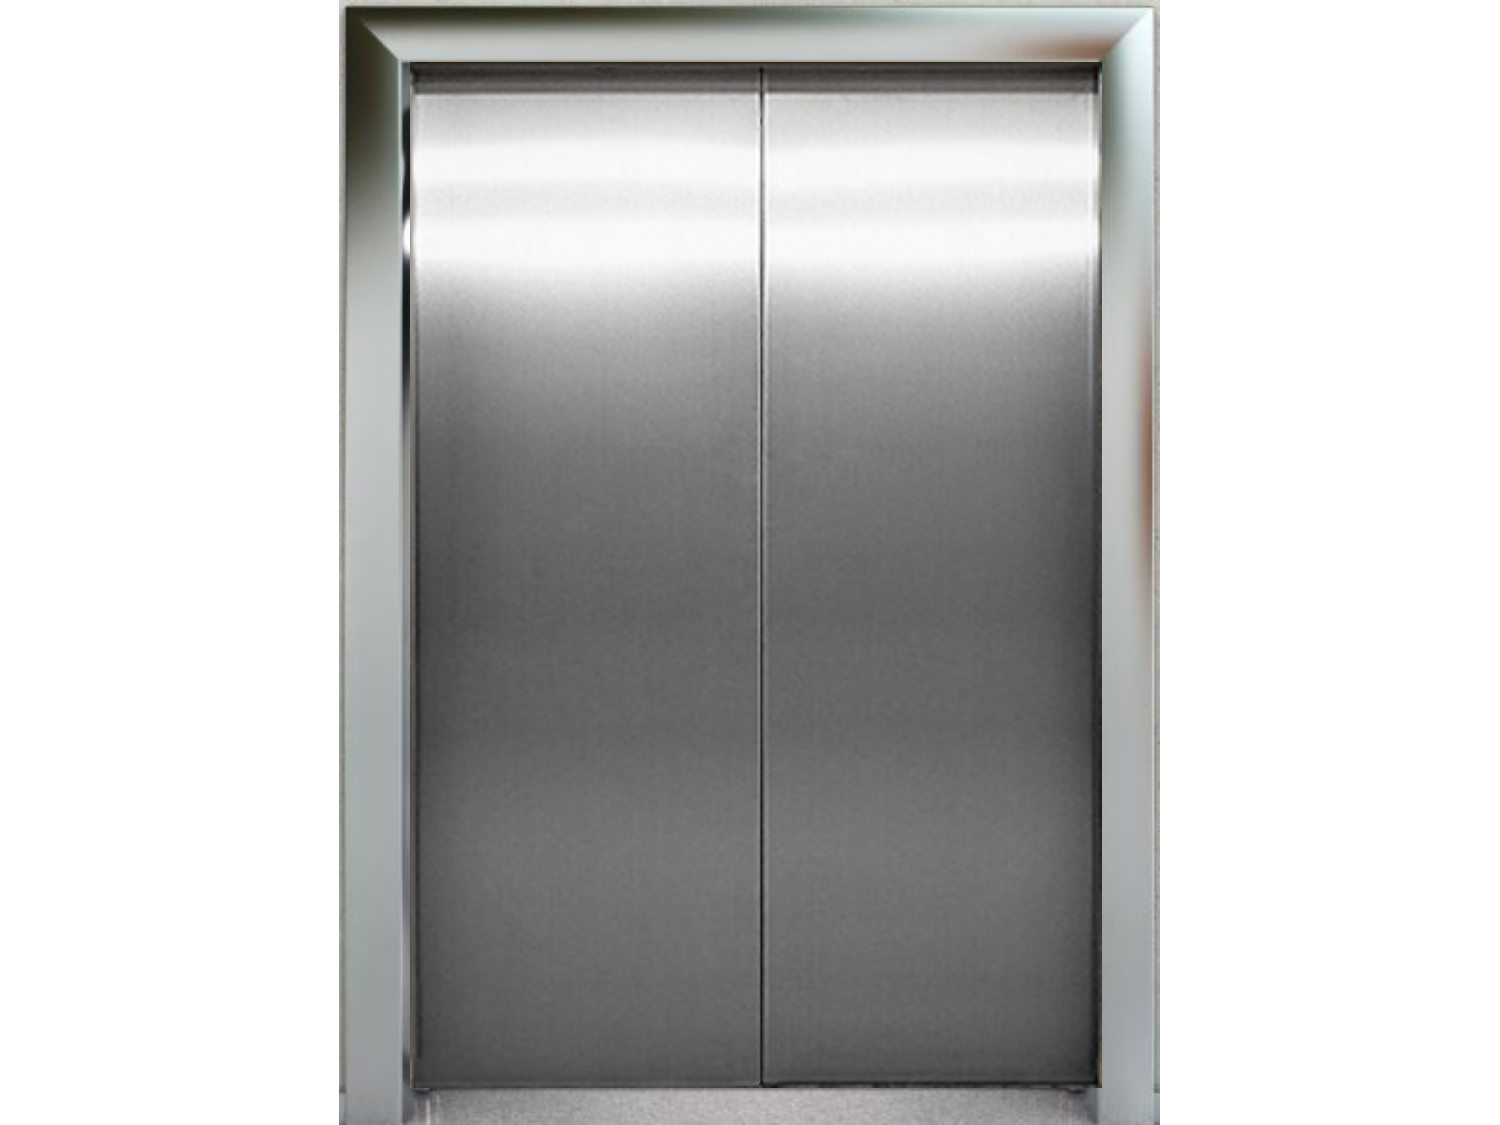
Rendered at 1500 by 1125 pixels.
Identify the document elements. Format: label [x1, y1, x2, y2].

picture [339, 0, 1161, 1125]
